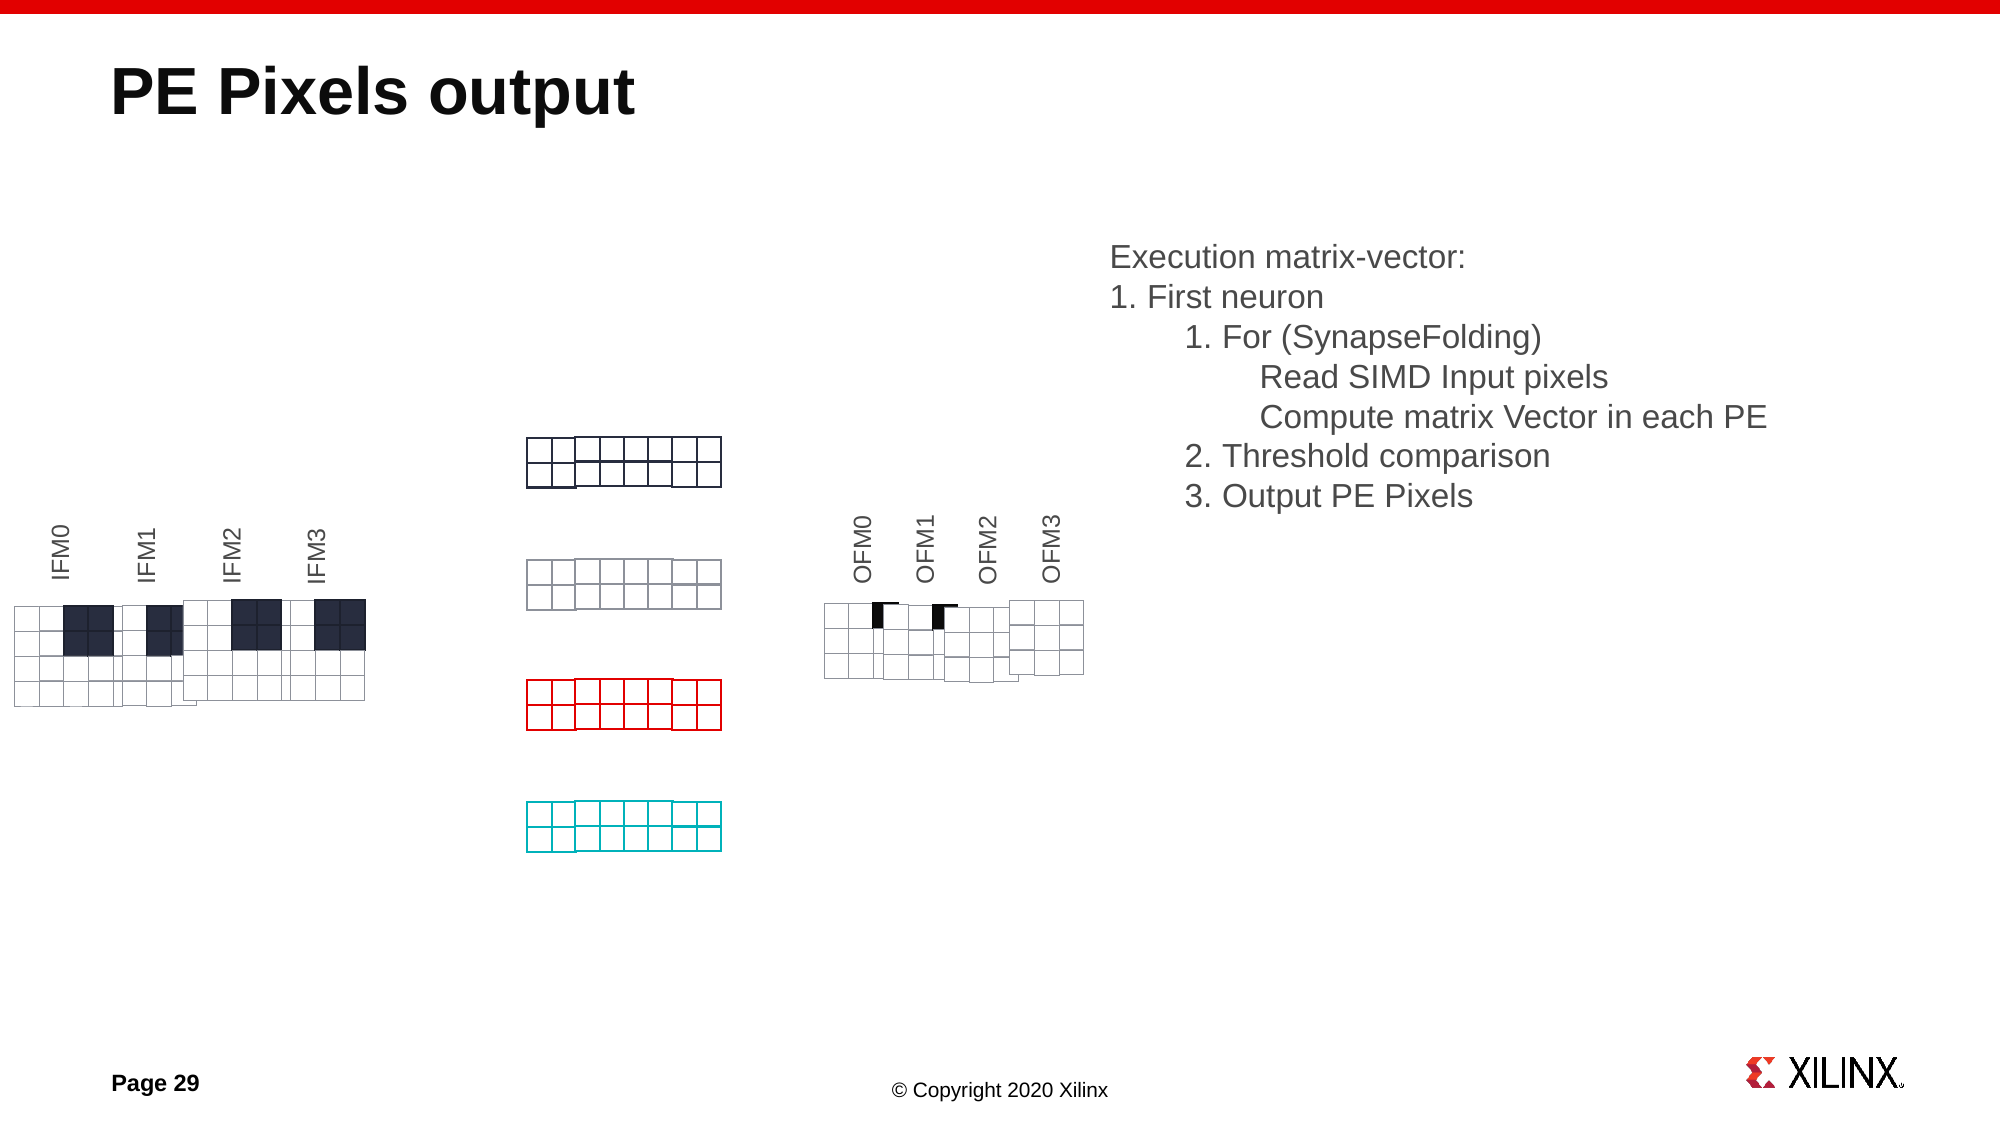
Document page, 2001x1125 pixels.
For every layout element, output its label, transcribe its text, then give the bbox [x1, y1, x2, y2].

text_box OFM2 [964, 500, 1009, 586]
text_box IFM1 [122, 512, 168, 585]
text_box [575, 436, 623, 487]
text_box Execution matrix-vector: First neuron For (SynapseFolding) Read SIMD Input pixels Compute matrix Vector in each PE Threshold comparison Output PE Pixels [1109, 227, 1789, 612]
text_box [527, 680, 577, 731]
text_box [623, 800, 674, 851]
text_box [575, 679, 623, 730]
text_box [944, 606, 1019, 682]
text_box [1009, 599, 1084, 675]
text_box IFM3 [292, 512, 338, 585]
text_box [182, 600, 282, 701]
text_box IFM0 [36, 509, 82, 582]
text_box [672, 679, 722, 730]
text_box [623, 558, 674, 609]
picture [1745, 1056, 1905, 1089]
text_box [575, 558, 623, 609]
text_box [883, 604, 958, 680]
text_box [575, 800, 623, 851]
title PE Pixels output [95, 50, 1905, 210]
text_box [672, 559, 722, 610]
text_box IFM2 [208, 512, 254, 585]
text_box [672, 801, 722, 852]
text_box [623, 679, 672, 730]
text_box OFM1 [901, 499, 947, 585]
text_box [266, 599, 365, 701]
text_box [527, 437, 577, 488]
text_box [527, 559, 577, 610]
text_box OFM0 [838, 500, 884, 585]
text_box OFM3 [1027, 499, 1073, 585]
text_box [623, 436, 674, 487]
slide_number Page 29 [96, 1043, 257, 1104]
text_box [113, 605, 196, 706]
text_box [672, 437, 722, 488]
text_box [14, 605, 113, 706]
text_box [823, 603, 898, 679]
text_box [527, 801, 577, 852]
